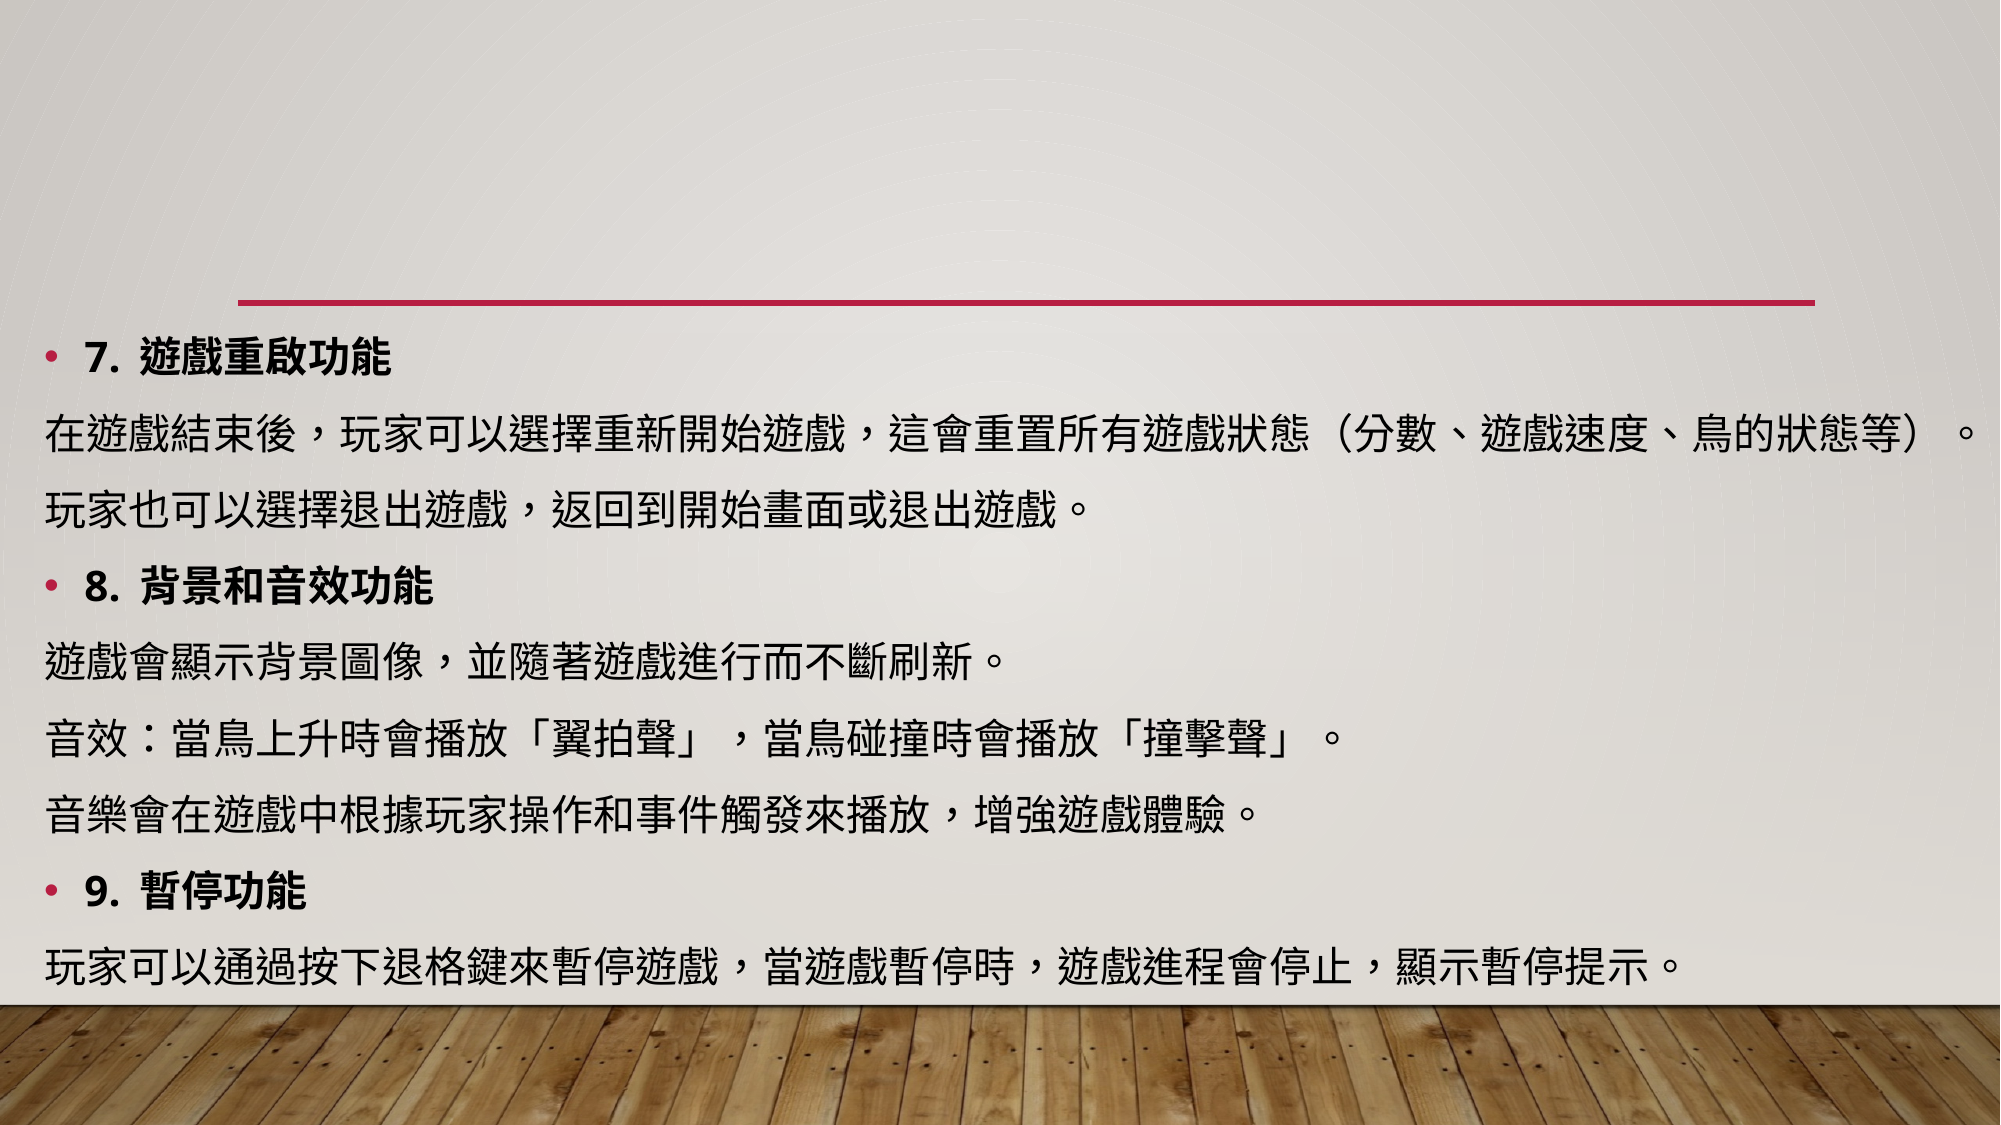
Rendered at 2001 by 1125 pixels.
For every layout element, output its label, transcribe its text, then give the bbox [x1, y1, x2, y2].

picture [0, 1005, 2000, 1125]
list 7. 遊戲重啟功能 在遊戲結束後，玩家可以選擇重新開始遊戲，這會重置所有遊戲狀態（分數、遊戲速度、鳥的狀態等）。 玩家也可以選擇退出遊戲，返回到開始畫面或退出遊戲。 8. 背景和音效功能 遊戲會顯示背景圖像，並隨著遊戲進行而不斷刷新。 音效：當鳥上升時會播放「翼拍聲」，當鳥碰撞時會播放「撞擊聲」。 音樂會在遊戲中根據玩家操作和事件觸發來播放，增強遊戲體驗。 9. 暫停功能 玩家可以通過按下退格鍵來暫停遊戲，當遊戲暫停時，遊戲進程會停止，顯示暫停提示。 [29, 313, 1980, 1020]
